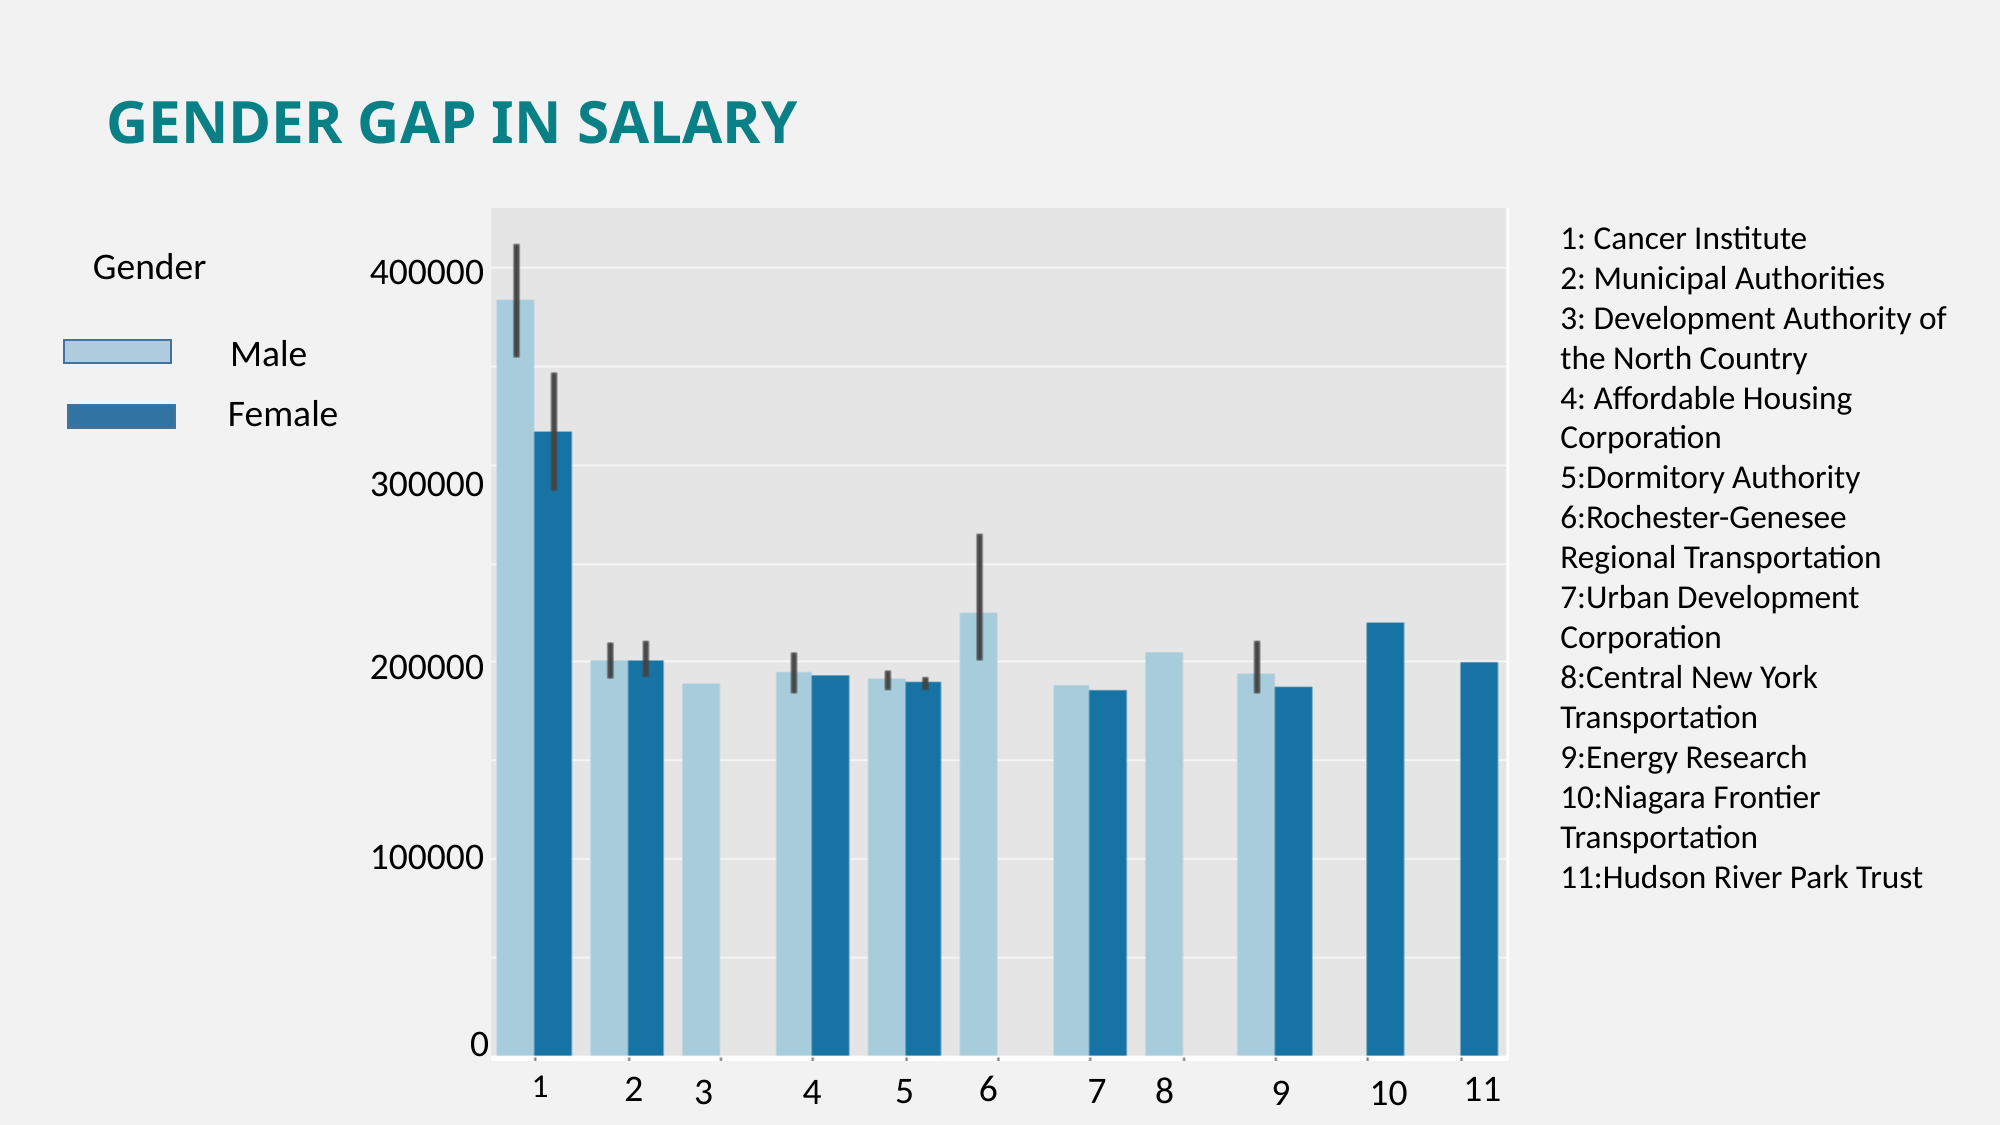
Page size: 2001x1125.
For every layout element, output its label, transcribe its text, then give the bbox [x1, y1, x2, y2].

text_box GENDER GAP IN SALARY [91, 78, 828, 163]
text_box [63, 208, 1964, 1121]
